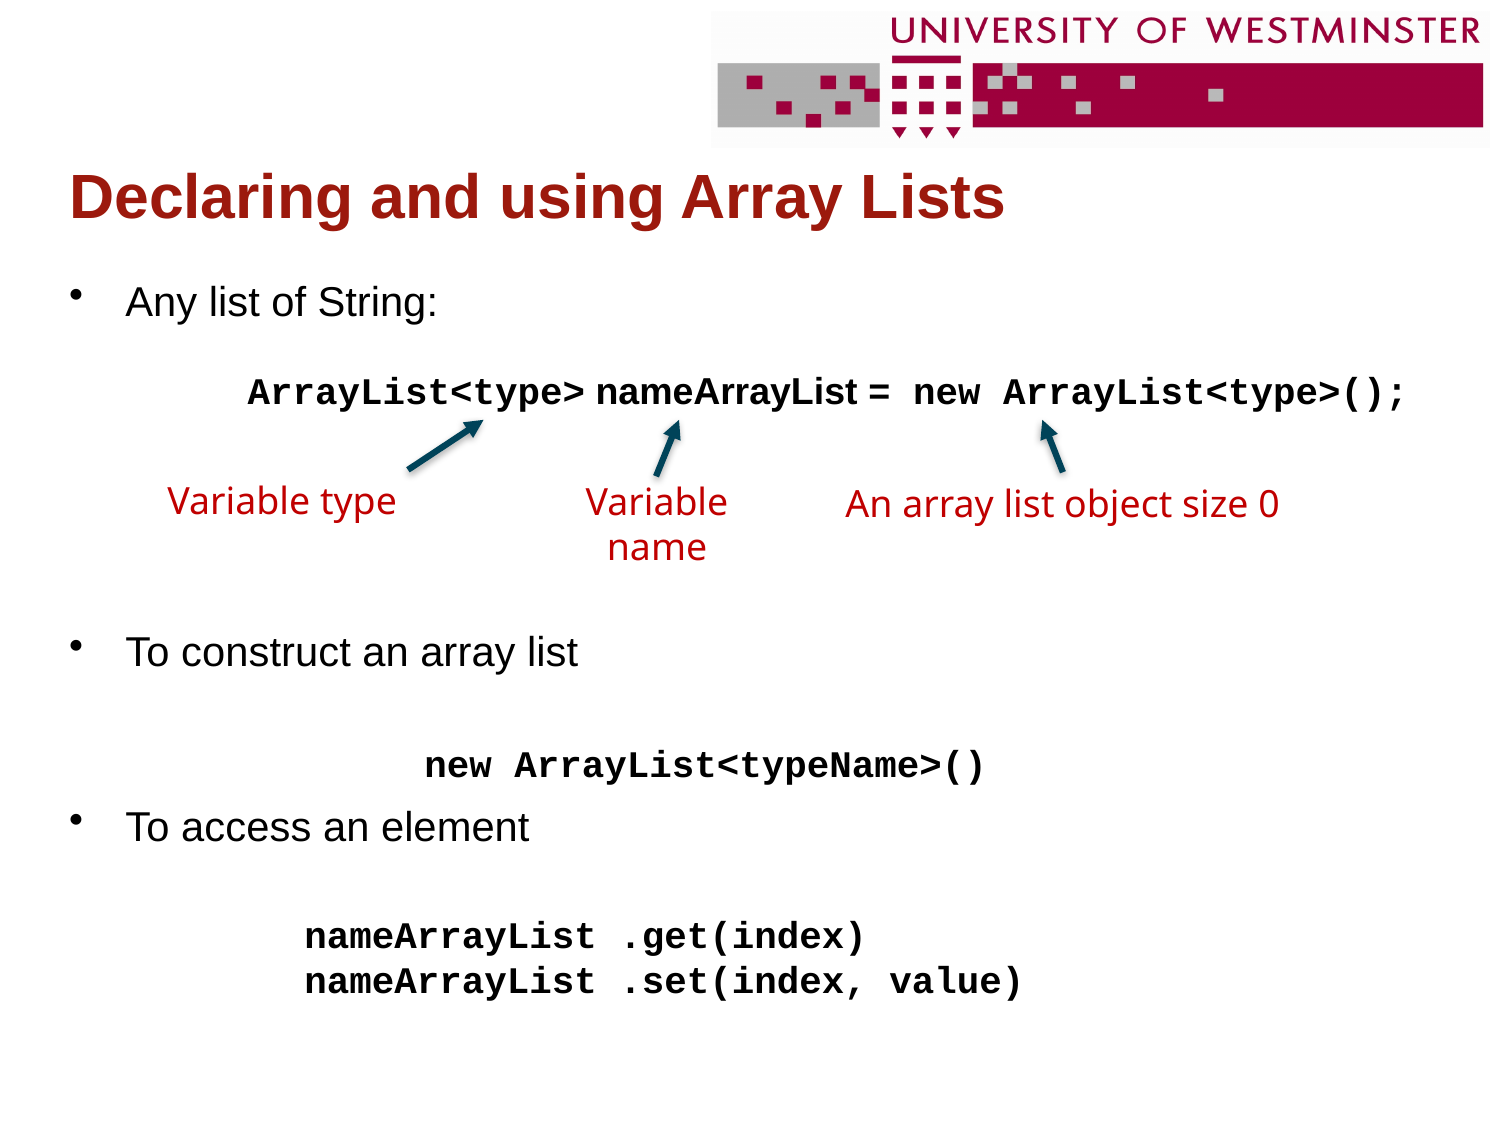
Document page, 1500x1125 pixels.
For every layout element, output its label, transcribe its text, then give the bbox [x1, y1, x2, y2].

title Declaring and using Array Lists [53, 148, 1448, 257]
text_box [407, 419, 484, 470]
text_box An array list object size 0 [830, 472, 1296, 532]
text_box ArrayList<type> nameArrayList = new ArrayList<type>(); [232, 359, 1424, 419]
picture [711, 11, 1490, 148]
list Any list of String: To construct an array list To access an element [53, 267, 1448, 880]
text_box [655, 419, 680, 477]
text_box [1042, 419, 1064, 473]
text_box new ArrayList<typeName>() [409, 732, 1002, 793]
text_box nameArrayList .get(index) nameArrayList .set(index, value) [289, 903, 1212, 1009]
text_box Variable type [152, 469, 412, 530]
text_box Variable name [519, 470, 795, 575]
